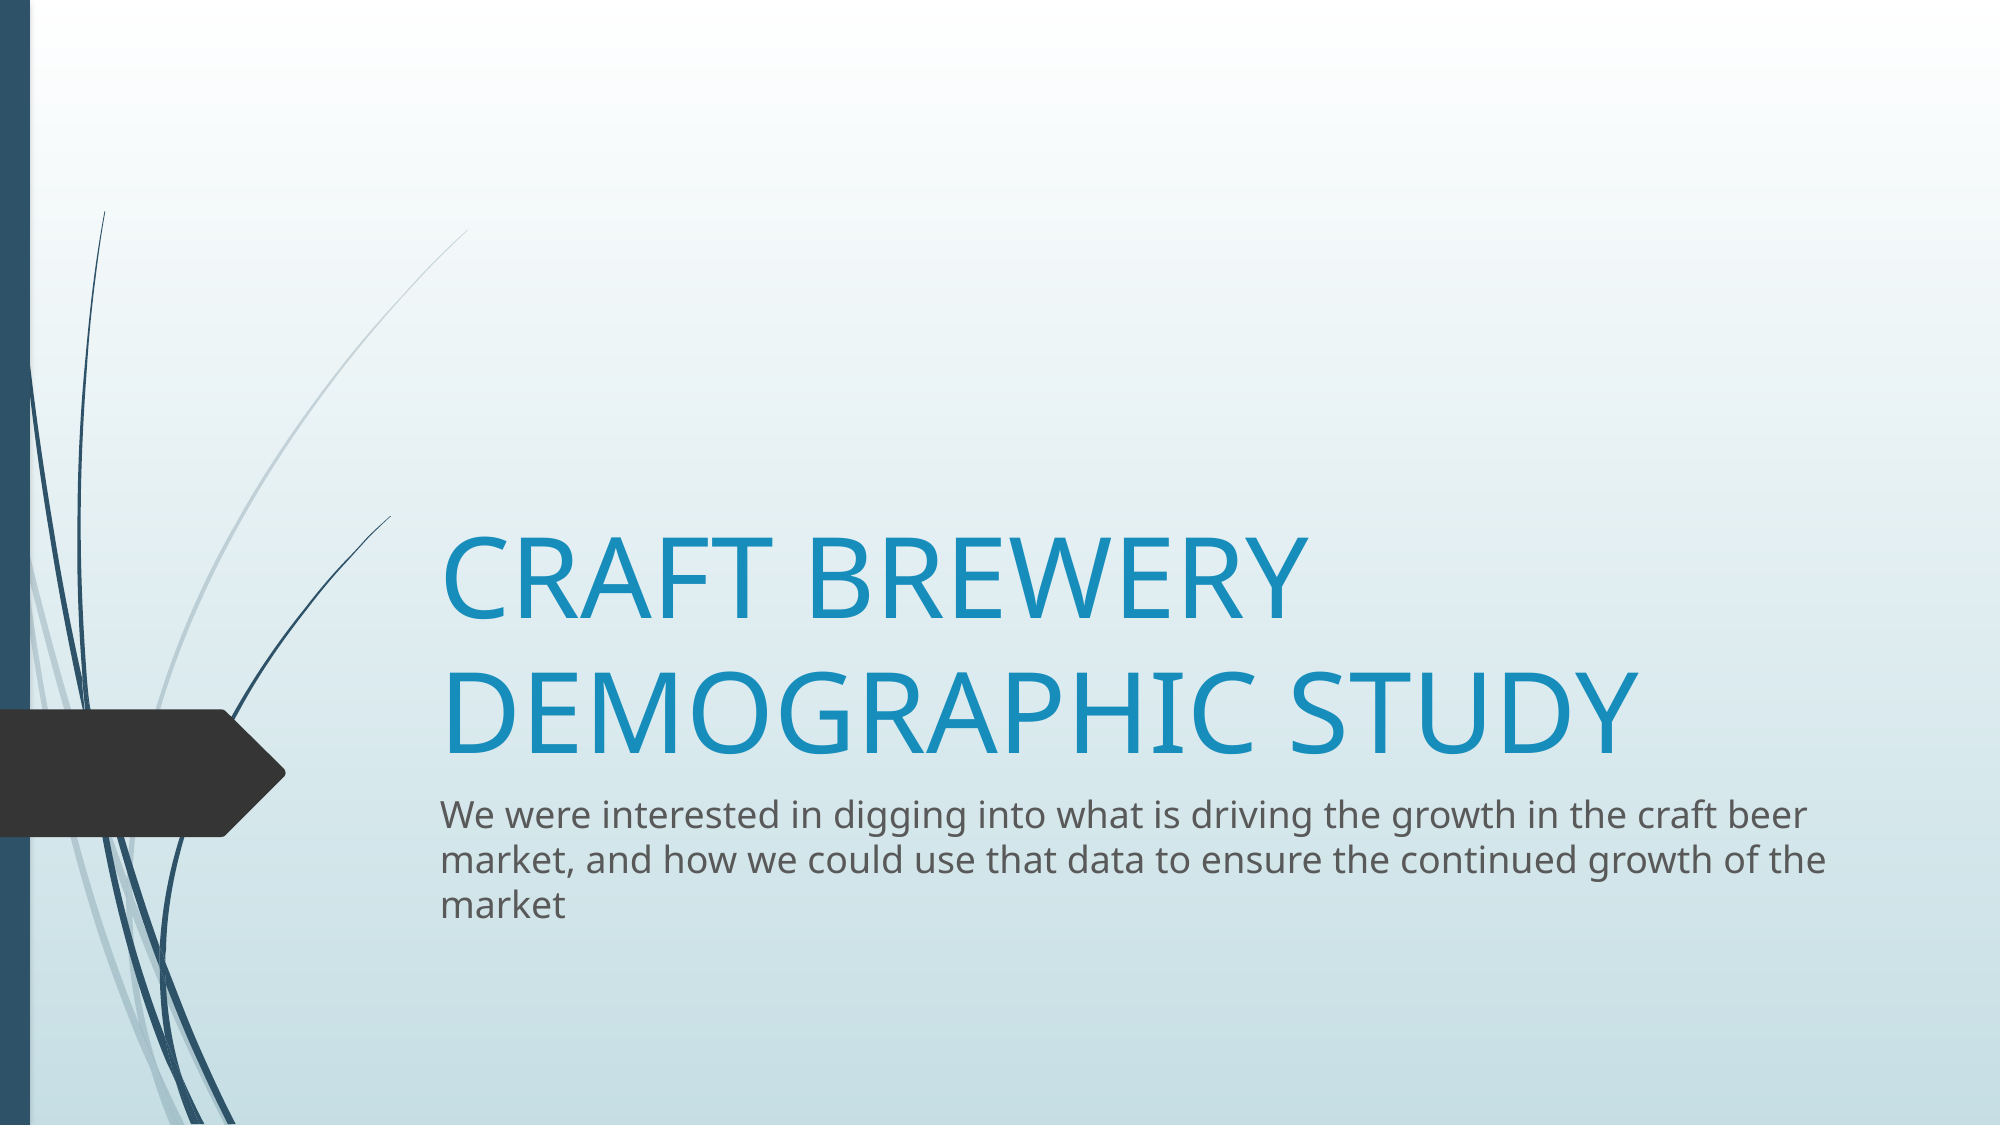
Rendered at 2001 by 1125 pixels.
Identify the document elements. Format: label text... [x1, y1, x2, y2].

title CRAFT BREWERY DEMOGRAPHIC STUDY [424, 412, 1888, 783]
subtitle We were interested in digging into what is driving the growth in the craft beer market, and how we could use that data to ensure the continued growth of the market [424, 783, 1888, 969]
